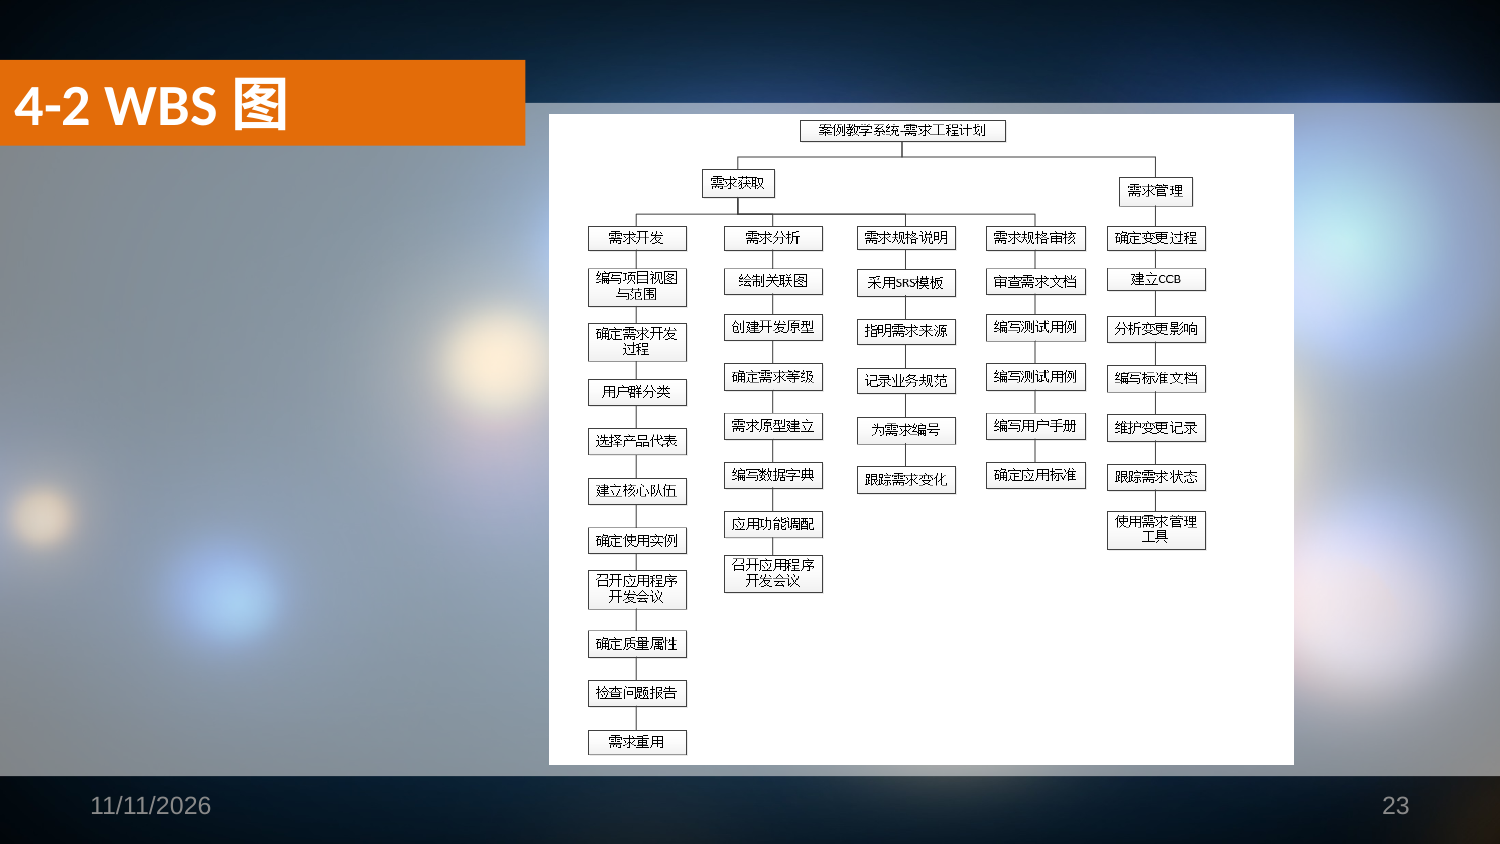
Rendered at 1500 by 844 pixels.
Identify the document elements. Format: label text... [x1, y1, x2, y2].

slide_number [74, 781, 426, 828]
picture [0, 0, 1500, 102]
picture [0, 777, 1500, 844]
text_box 4-2 WBS图 [0, 59, 526, 145]
text_box [0, 102, 1500, 777]
slide_number 23 [1074, 781, 1426, 828]
picture [548, 114, 1294, 765]
